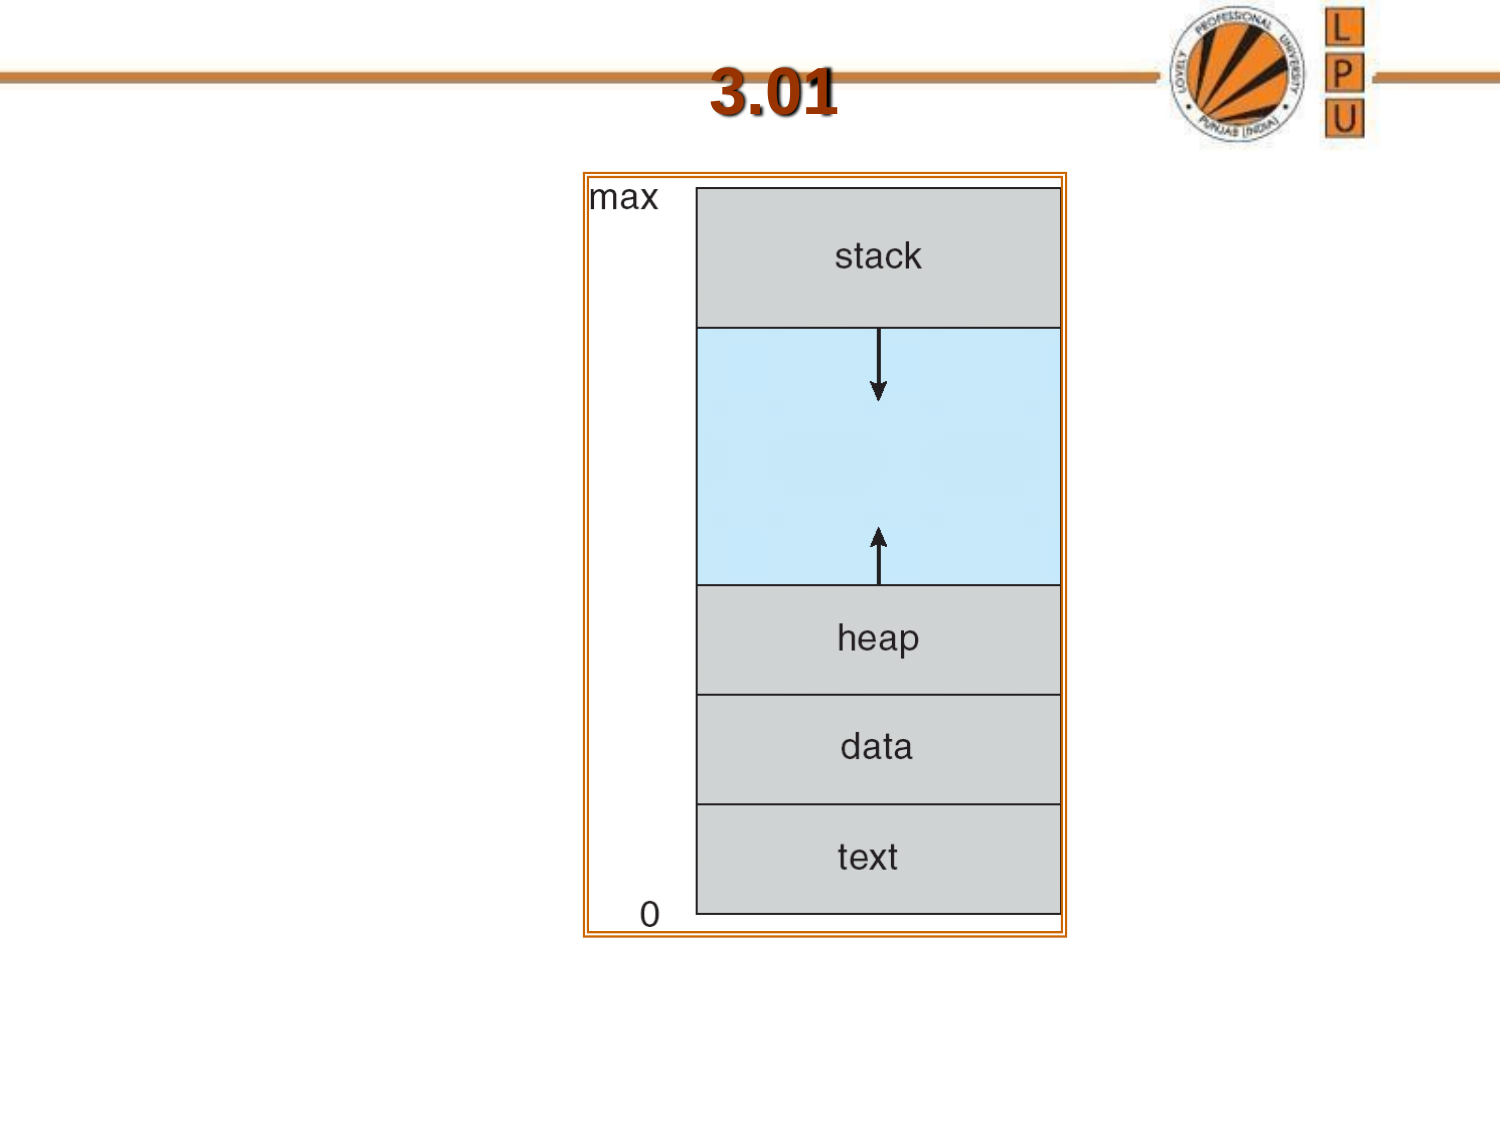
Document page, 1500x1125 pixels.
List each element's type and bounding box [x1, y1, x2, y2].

picture [0, 0, 1500, 171]
text_box [582, 171, 1068, 938]
